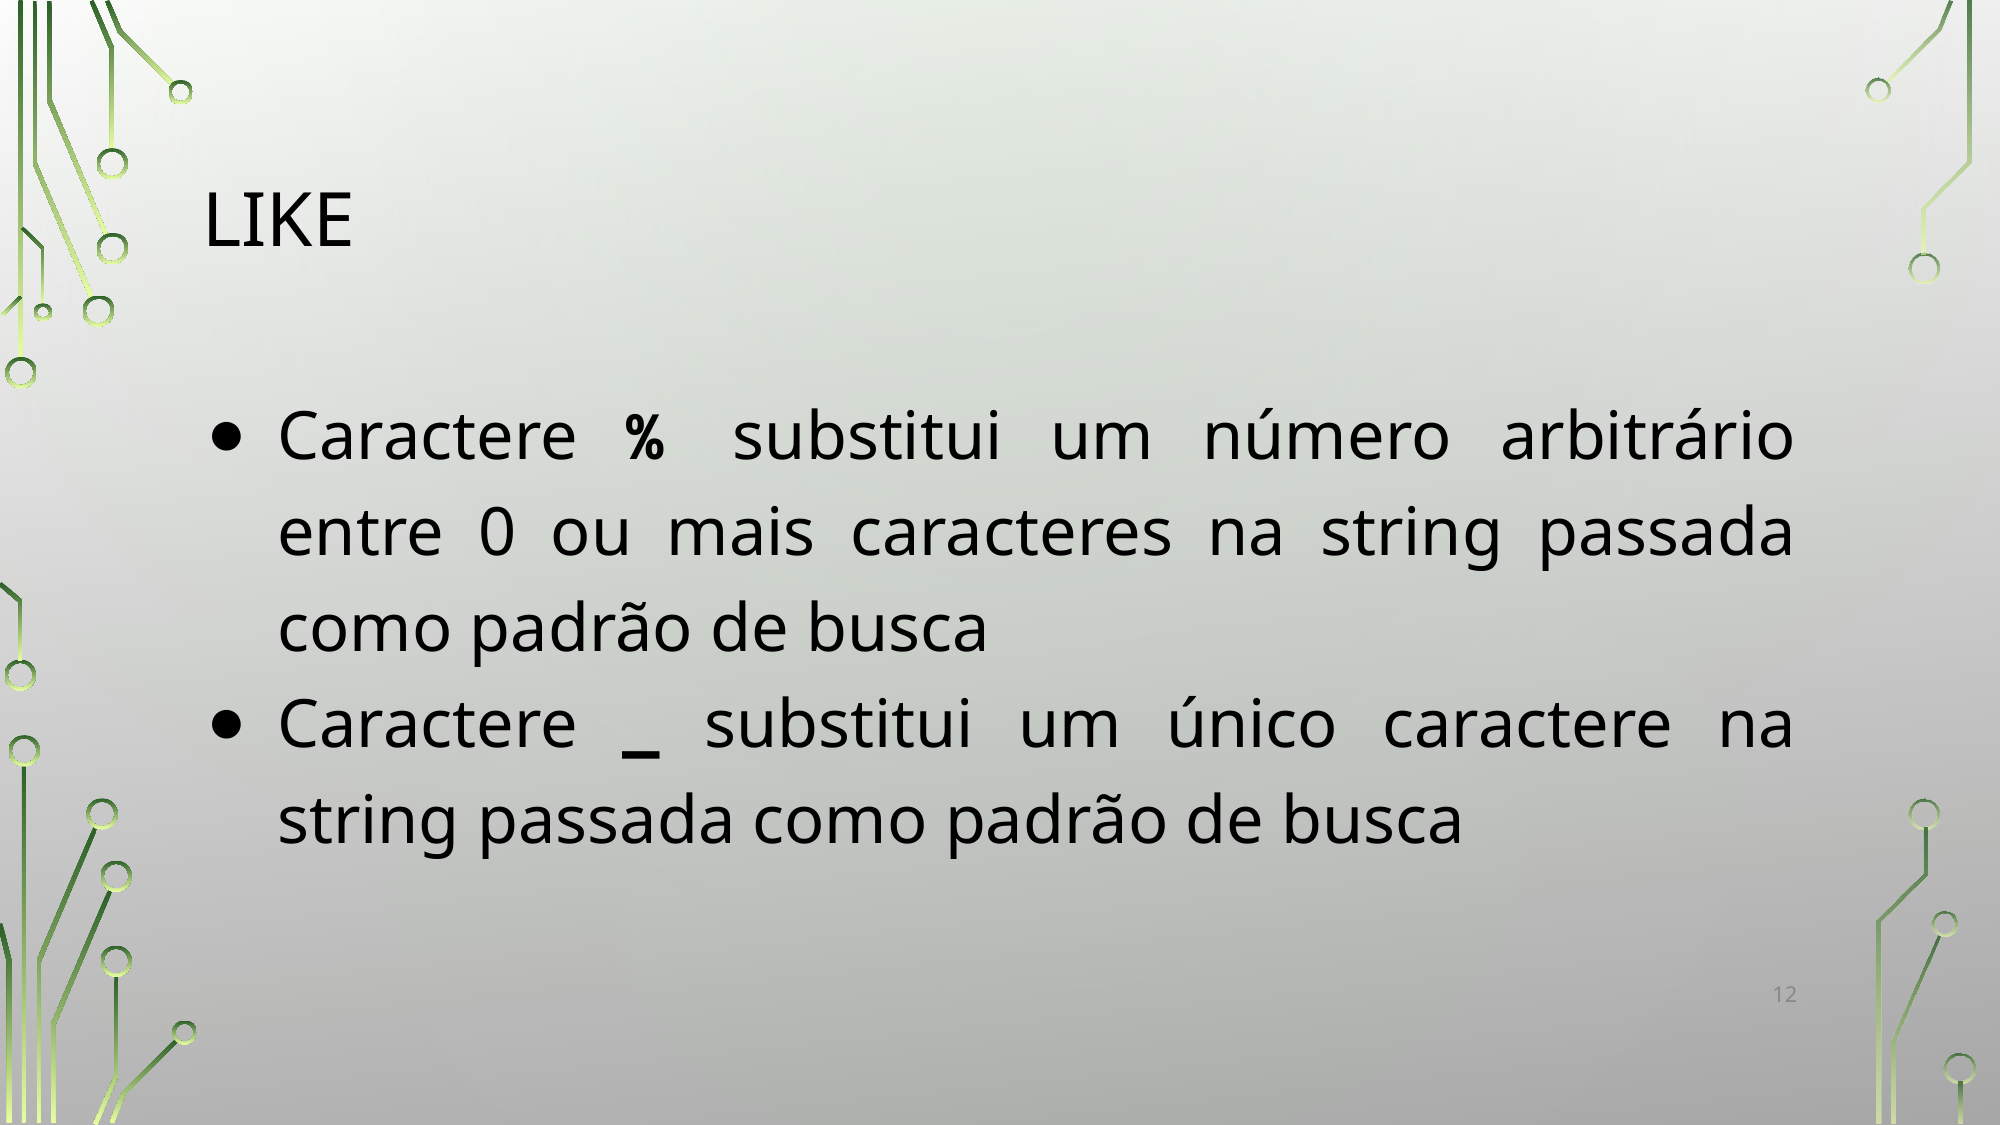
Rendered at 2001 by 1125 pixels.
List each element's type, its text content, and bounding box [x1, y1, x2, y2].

title LIKE [187, 101, 1813, 344]
list Caractere % substitui um número arbitrário entre 0 ou mais caracteres na string passada como padrão de busca Caractere _ substitui um único caractere na string passada como padrão de busca [187, 369, 1813, 950]
slide_number ‹#› [1685, 965, 1813, 1025]
